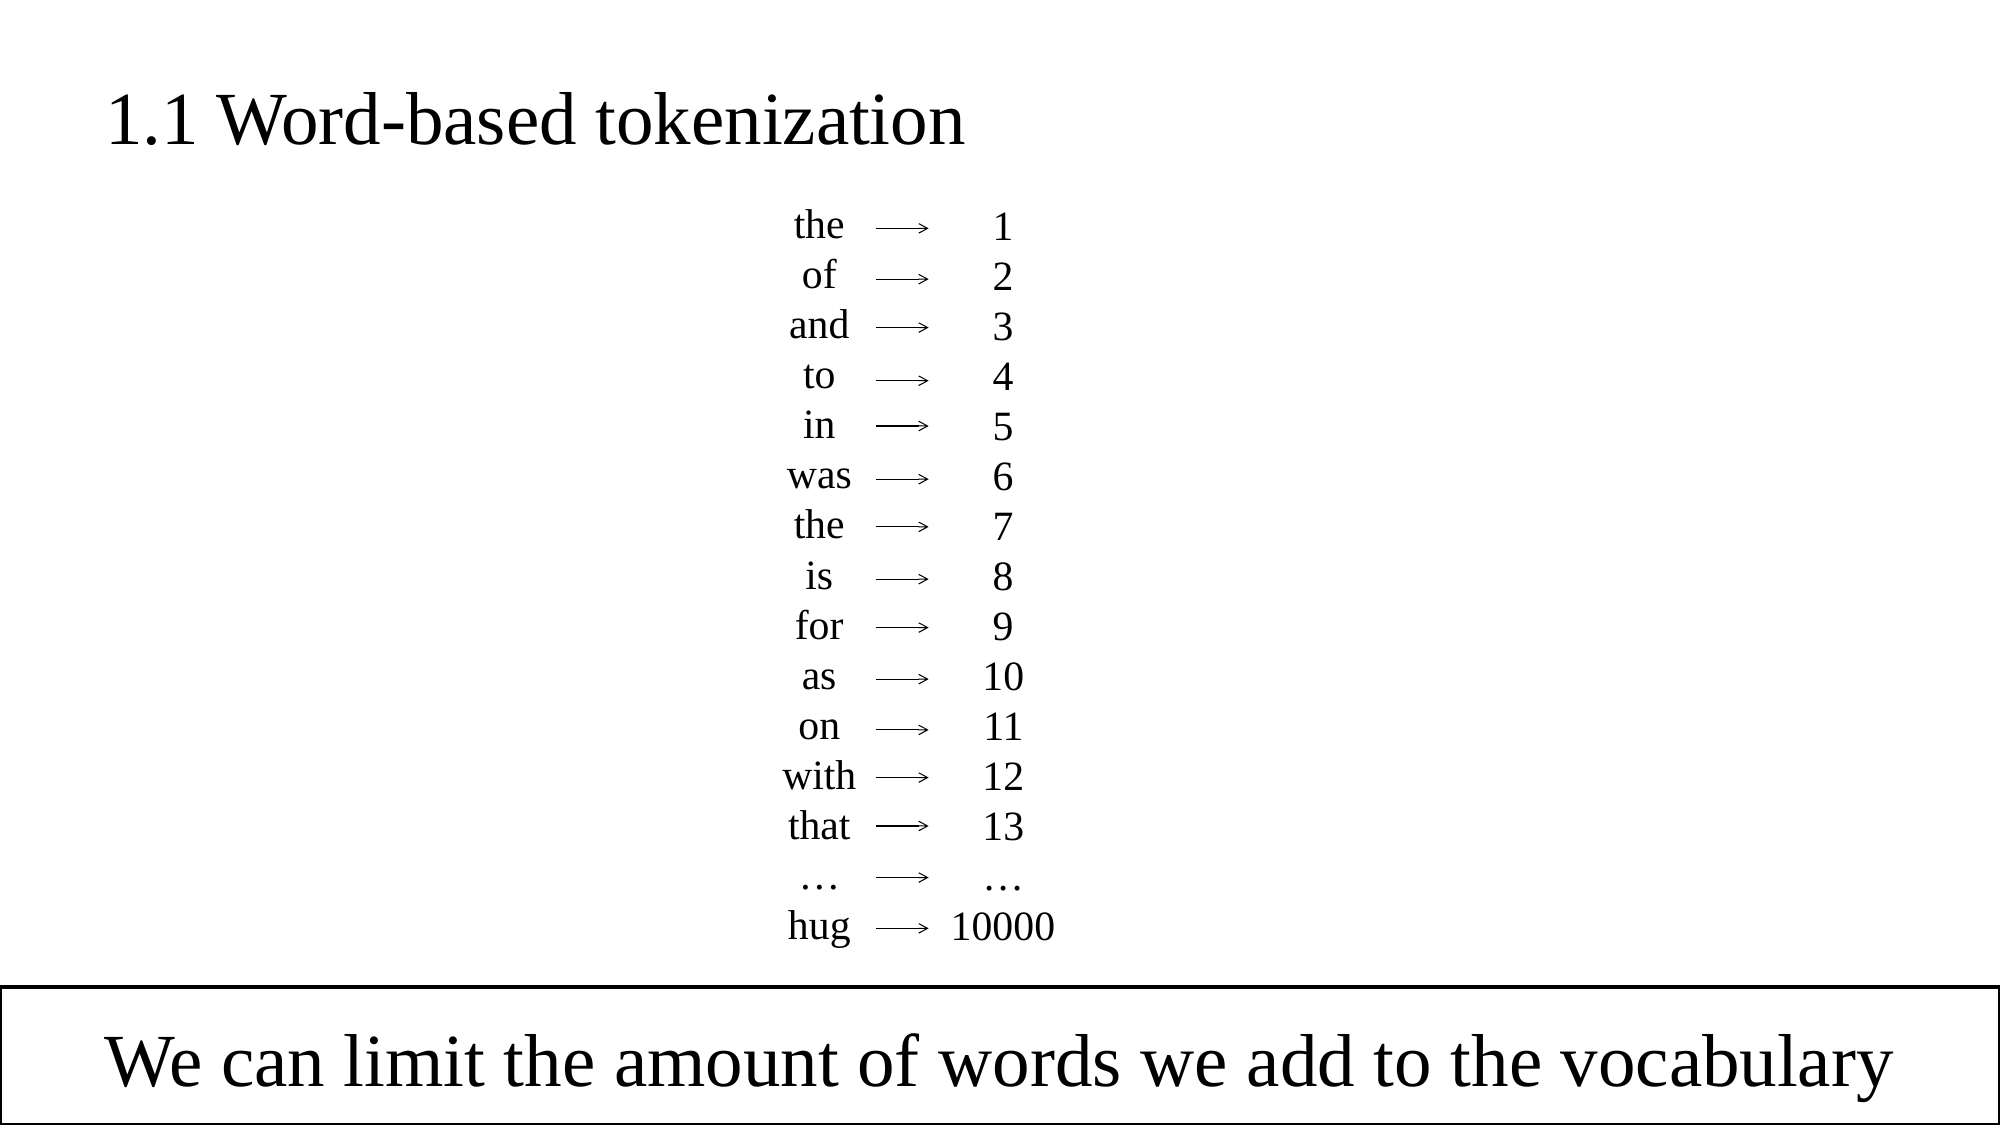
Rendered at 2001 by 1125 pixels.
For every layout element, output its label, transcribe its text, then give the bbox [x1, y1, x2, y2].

text_box We can limit the amount of words we add to the vocabulary [0, 986, 2000, 1125]
text_box the of and to in was the is for as on with that … hug [751, 189, 888, 955]
text_box 1.1 Word-based tokenization [90, 62, 1093, 168]
text_box 1 2 3 4 5 6 7 8 9 10 11 12 13 … 10000 [935, 191, 1072, 957]
